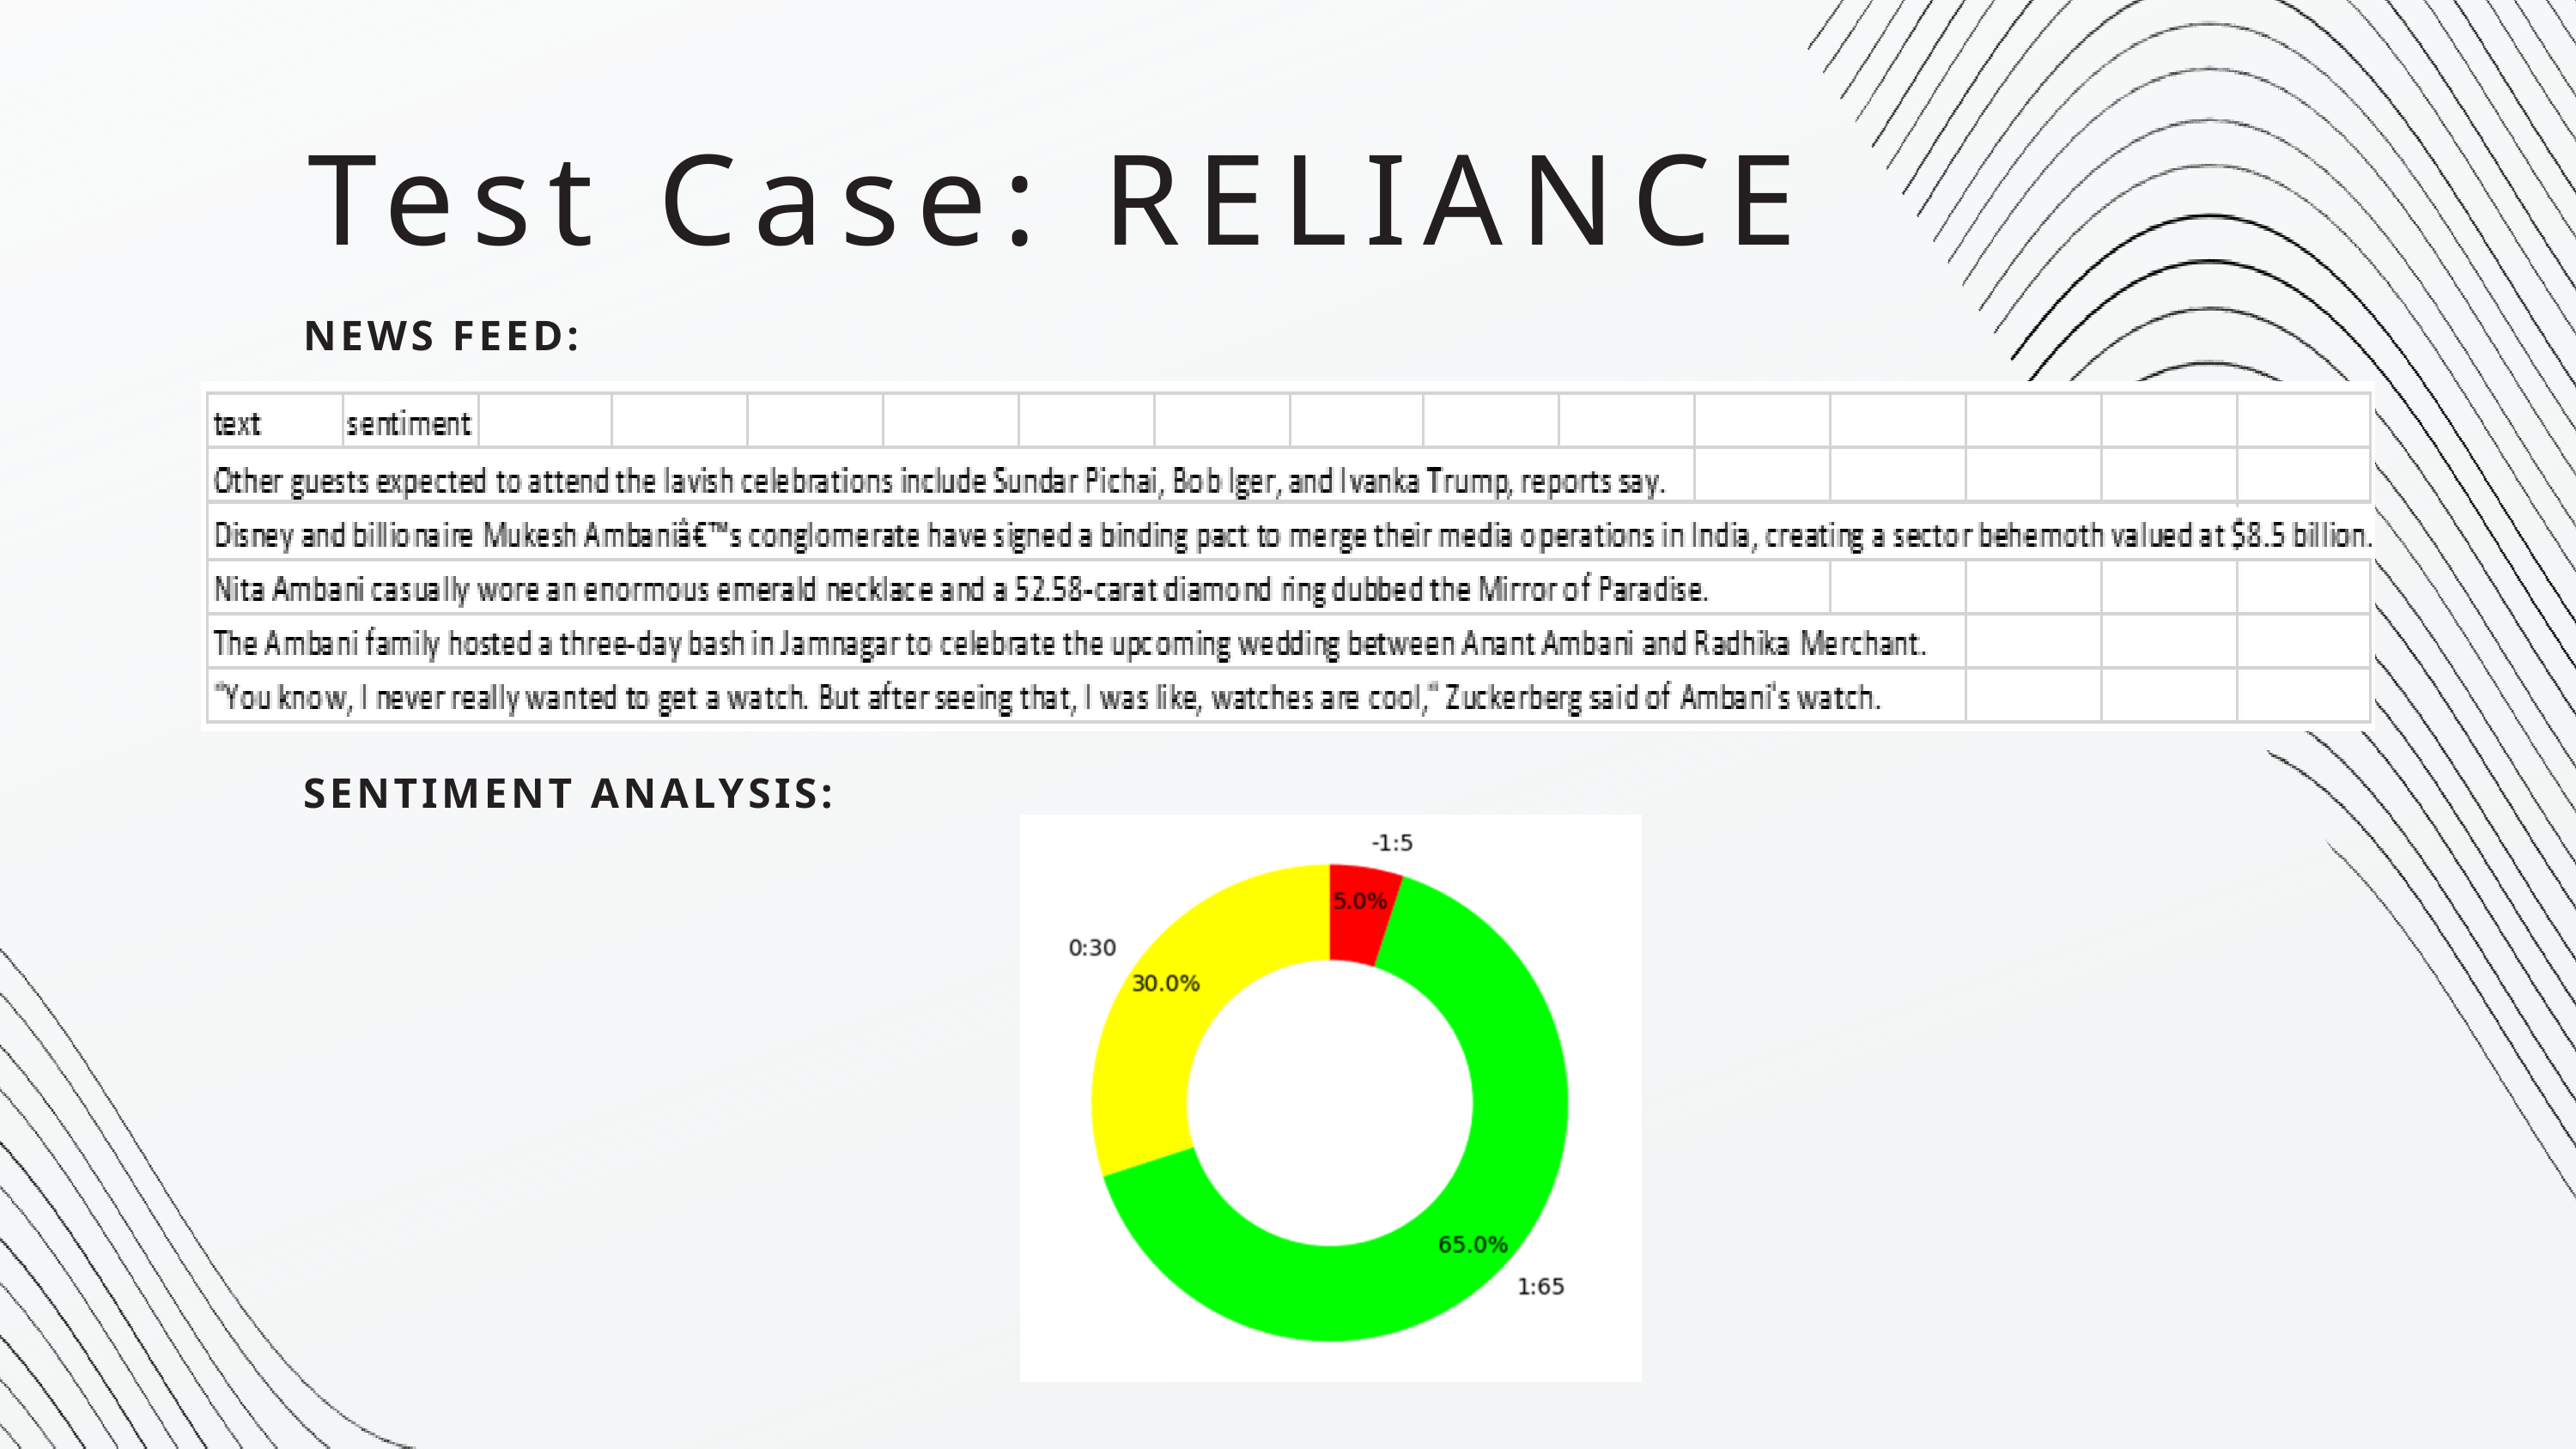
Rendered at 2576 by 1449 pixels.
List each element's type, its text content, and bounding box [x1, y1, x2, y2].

text_box Test Case: RELIANCE [307, 93, 2479, 270]
picture [1019, 814, 1642, 1382]
text_box [0, 864, 434, 1449]
text_box [0, 0, 2576, 1449]
text_box [1779, 0, 2576, 1223]
picture [201, 381, 2375, 732]
text_box SENTIMENT ANALYSIS: [268, 760, 2394, 816]
text_box NEWS FEED: [268, 302, 2394, 359]
